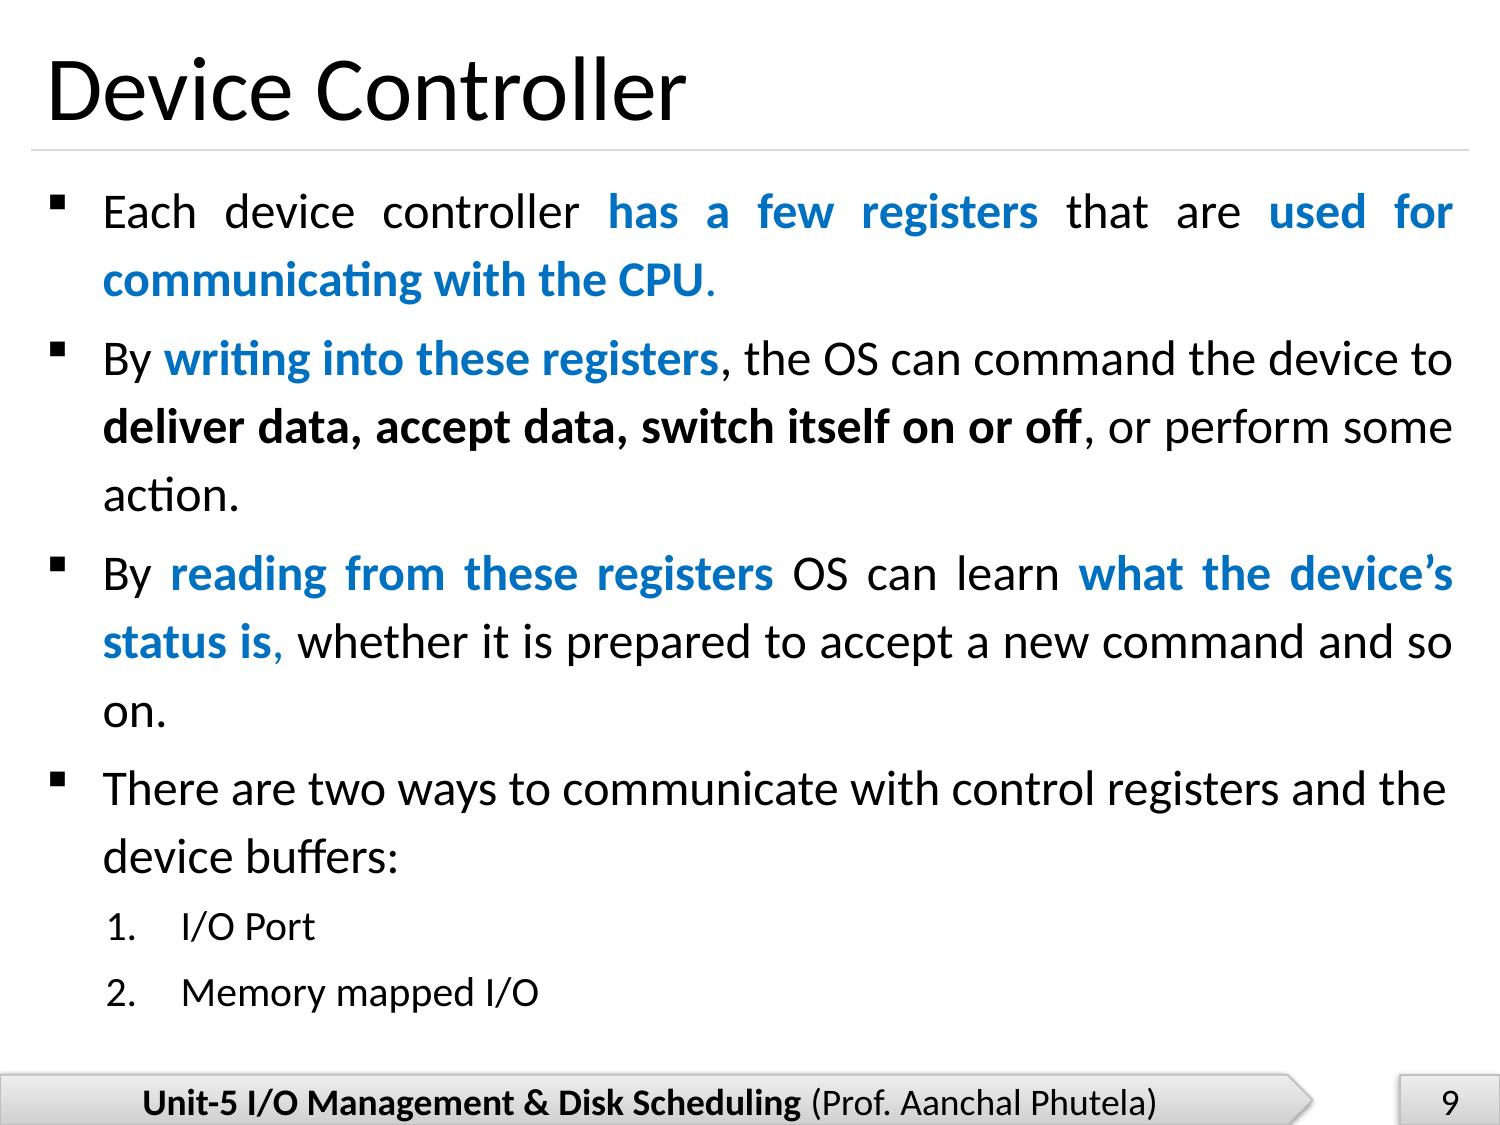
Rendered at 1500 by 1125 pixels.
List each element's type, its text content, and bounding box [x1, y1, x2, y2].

list Each device controller has a few registers that are used for communicating with the CPU. By writing into these registers, the OS can command the device to deliver data, accept data, switch itself on or off, or perform some action. By reading from these registers OS can learn what the device’s status is, whether it is prepared to accept a new command and so on. There are two ways to communicate with control registers and the device buffers: I/O Port Memory mapped I/O [31, 162, 1469, 1038]
title Device Controller [31, 17, 1469, 150]
